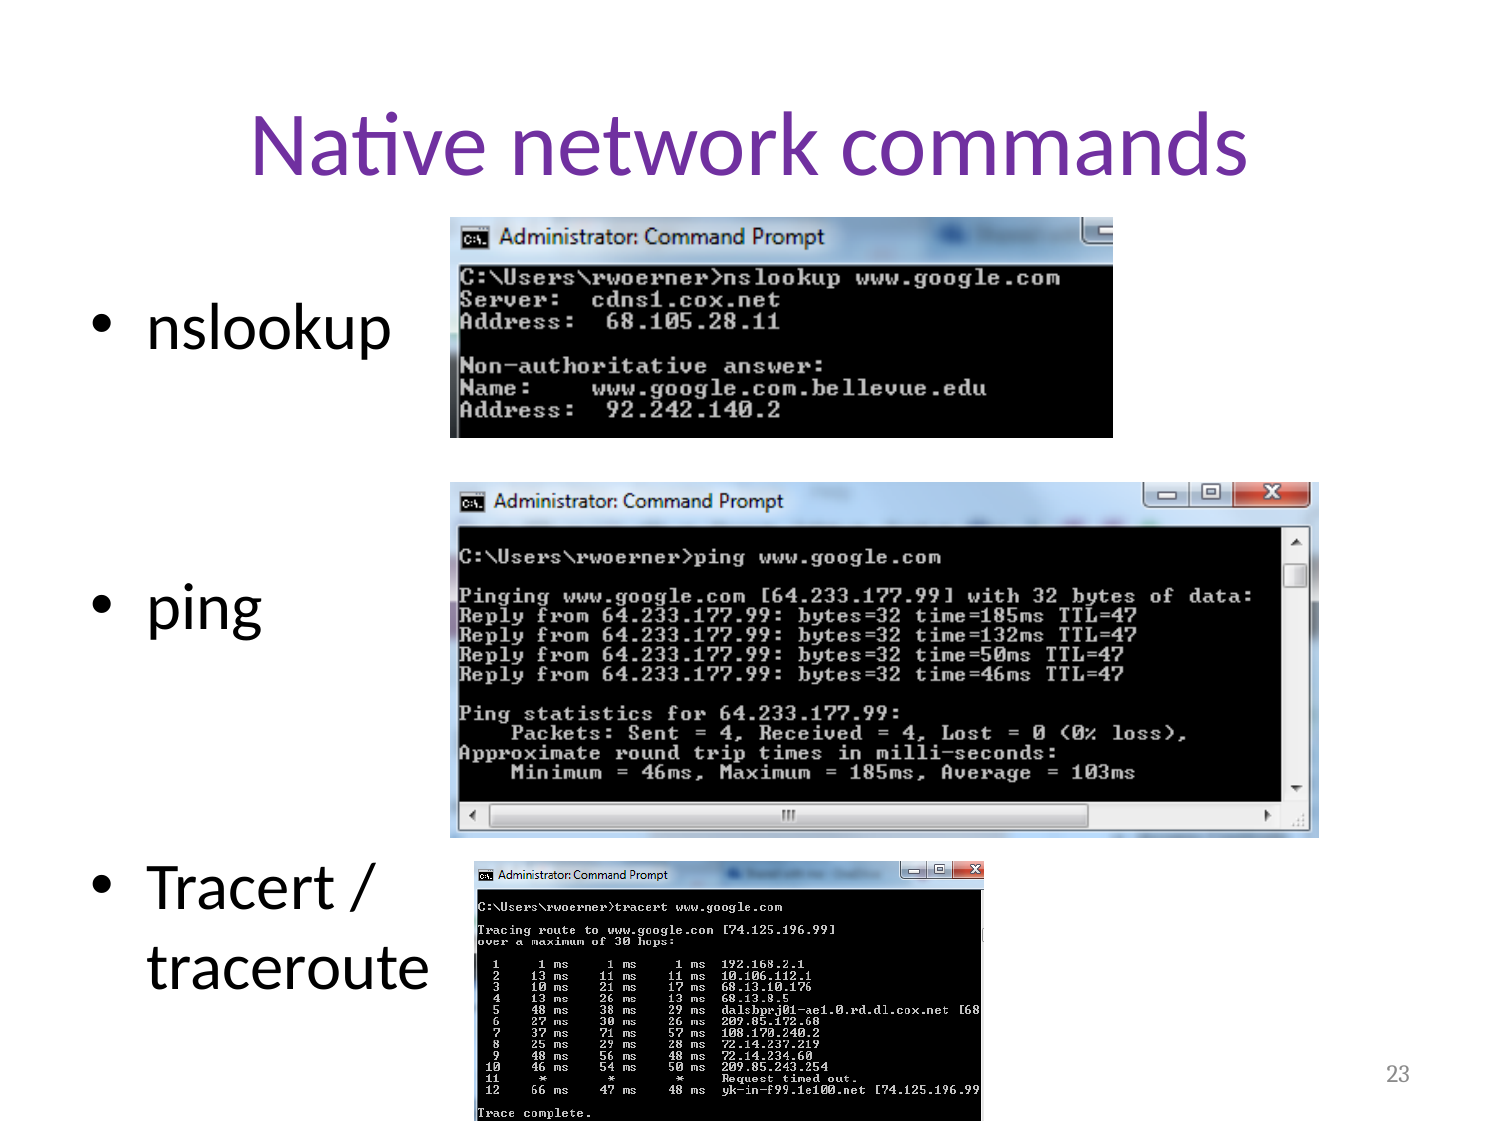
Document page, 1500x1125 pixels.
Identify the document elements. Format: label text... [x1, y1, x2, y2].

slide_number 23 [1074, 1042, 1425, 1103]
picture [449, 481, 1320, 838]
list nslookup ping Tracert / traceroute [75, 275, 625, 1050]
picture [449, 217, 1113, 438]
picture [474, 861, 985, 1122]
title Native network commands [75, 45, 1425, 233]
